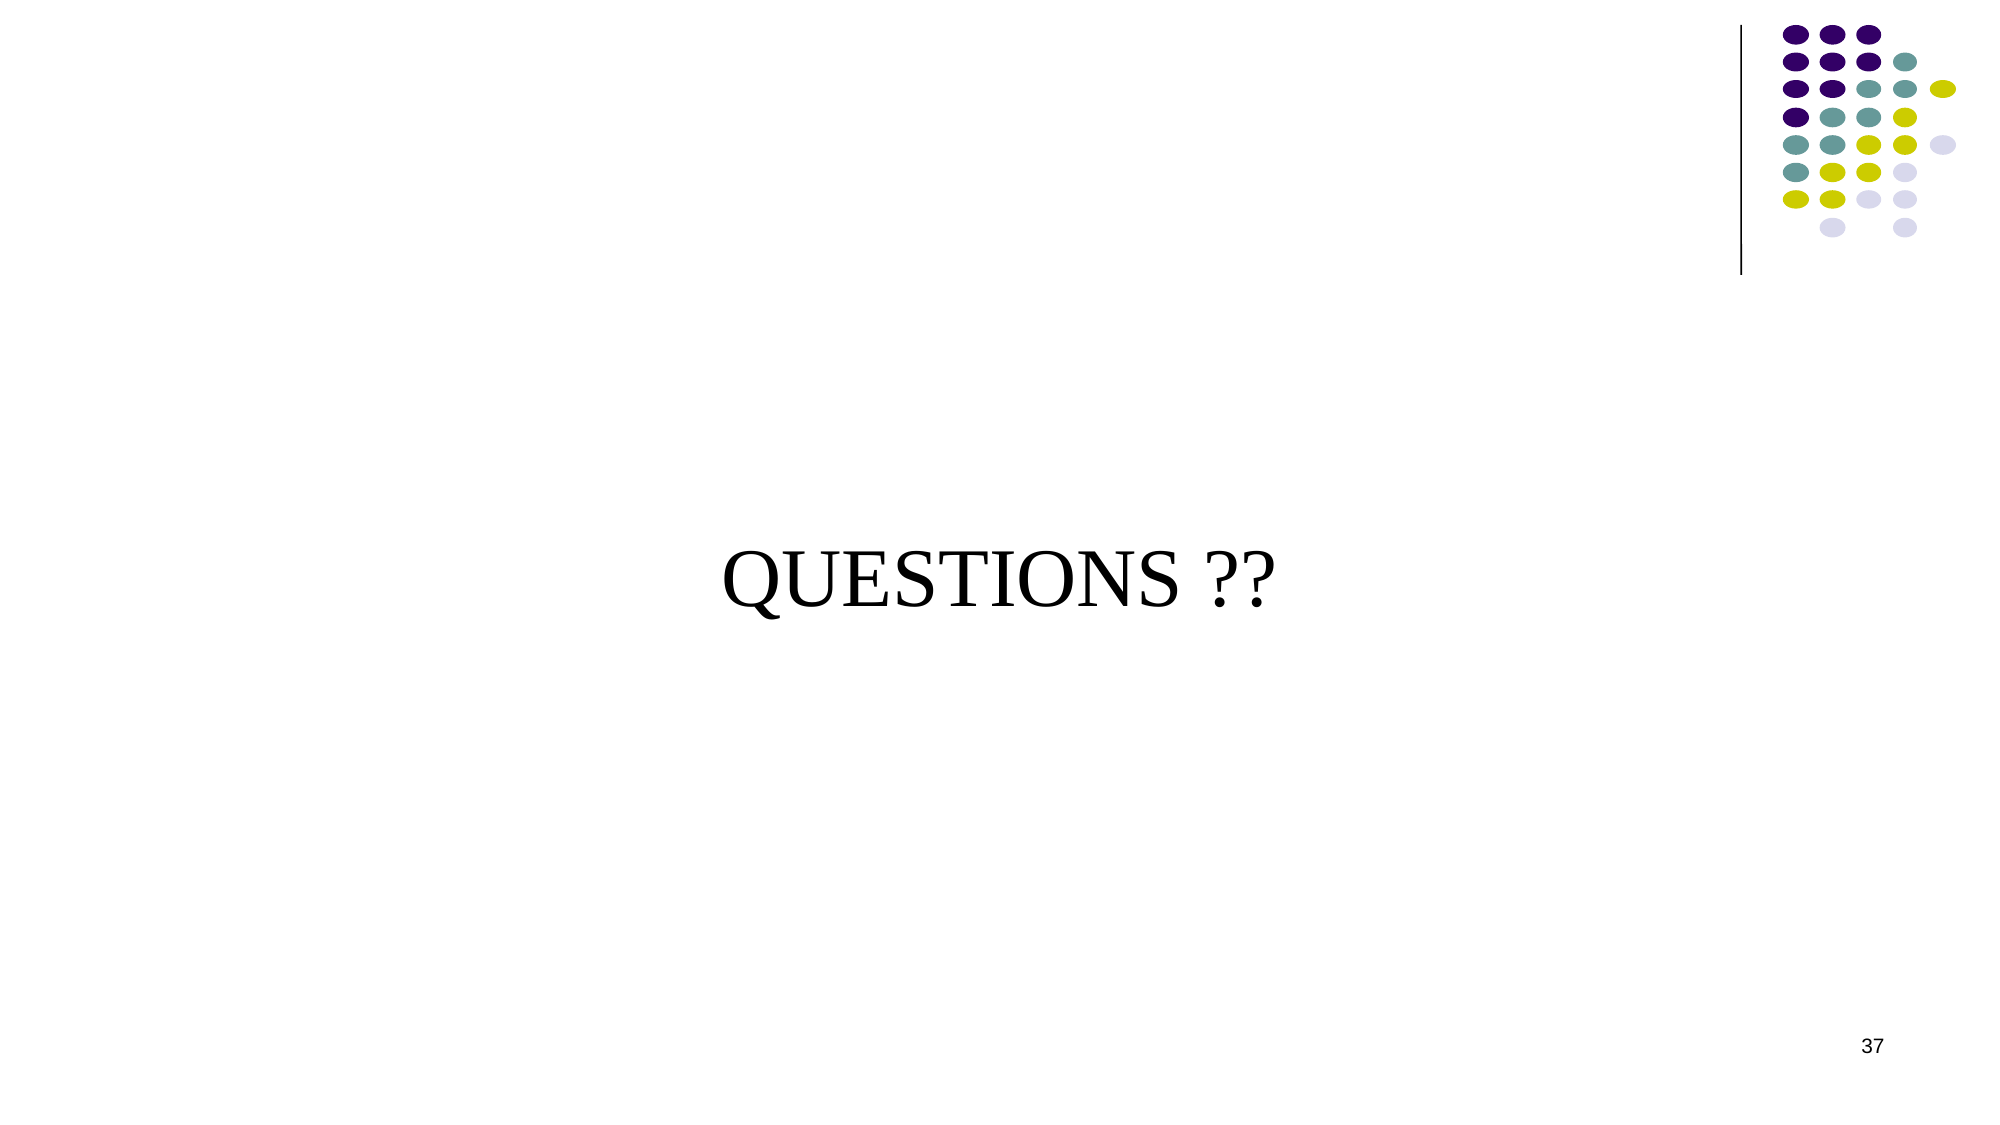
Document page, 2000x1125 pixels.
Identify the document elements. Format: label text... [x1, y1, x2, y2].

list QUESTIONS ?? [99, 281, 1900, 1006]
slide_number 37 [1432, 1024, 1900, 1101]
